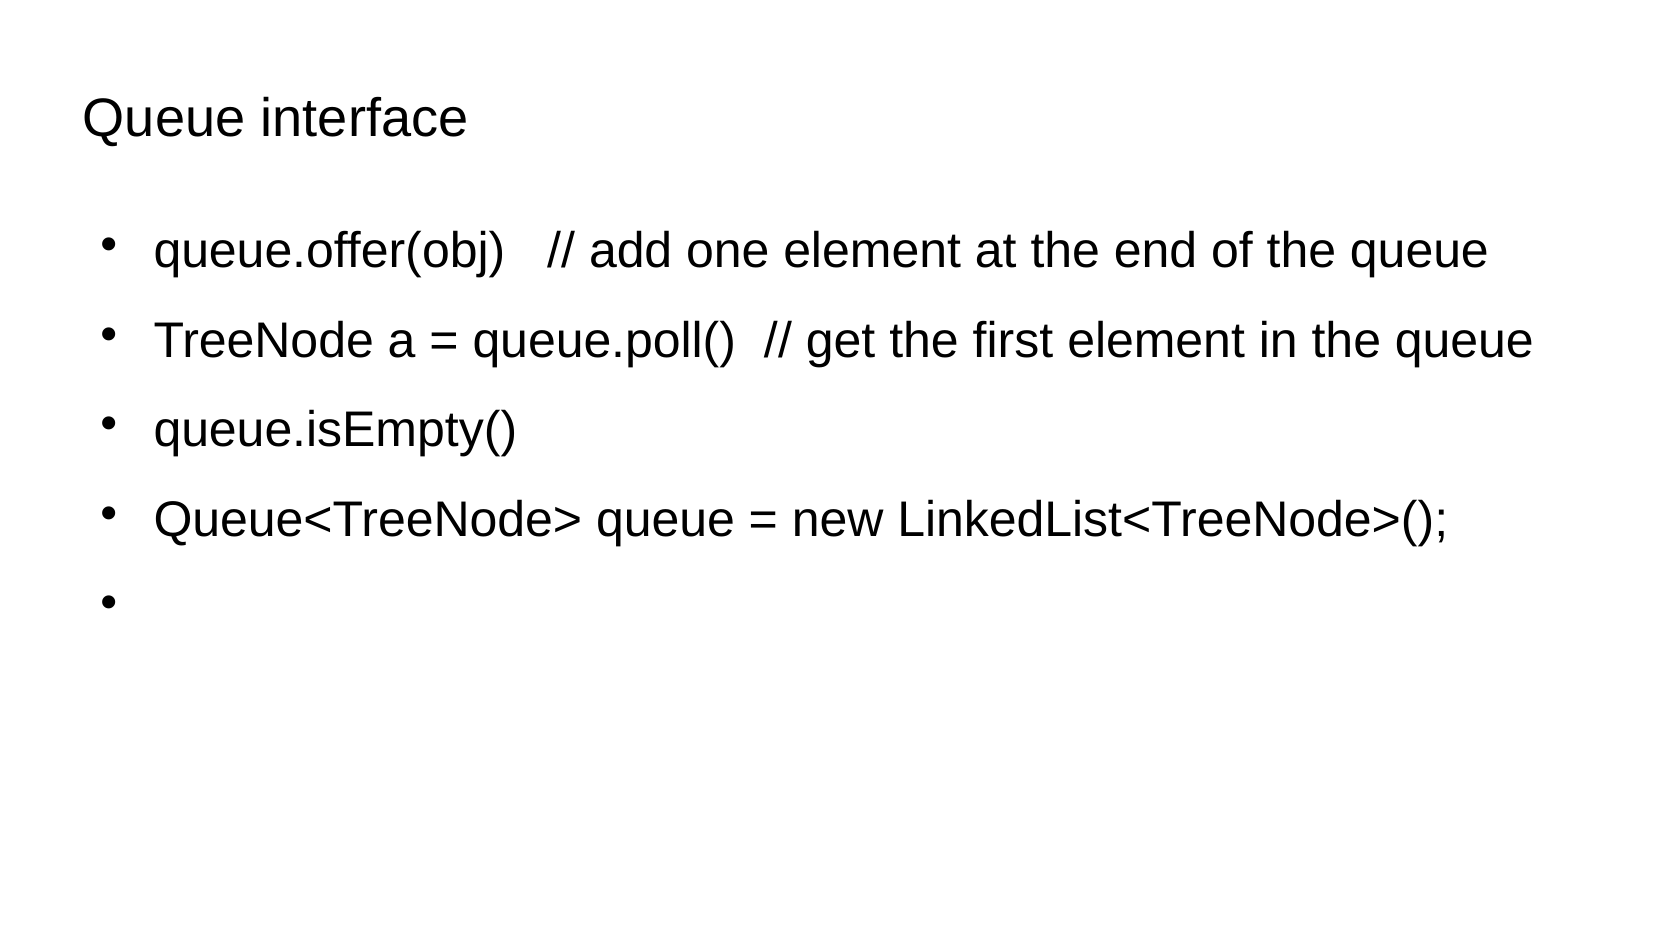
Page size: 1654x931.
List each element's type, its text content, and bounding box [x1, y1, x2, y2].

text_box Queue interface [82, 82, 1571, 148]
text_box queue.offer(obj) // add one element at the end of the queue TreeNode a = queue.poll() // get the first element in the queue queue.isEmpty() Queue<TreeNode> queue = new LinkedList<TreeNode>(); [82, 217, 1571, 757]
